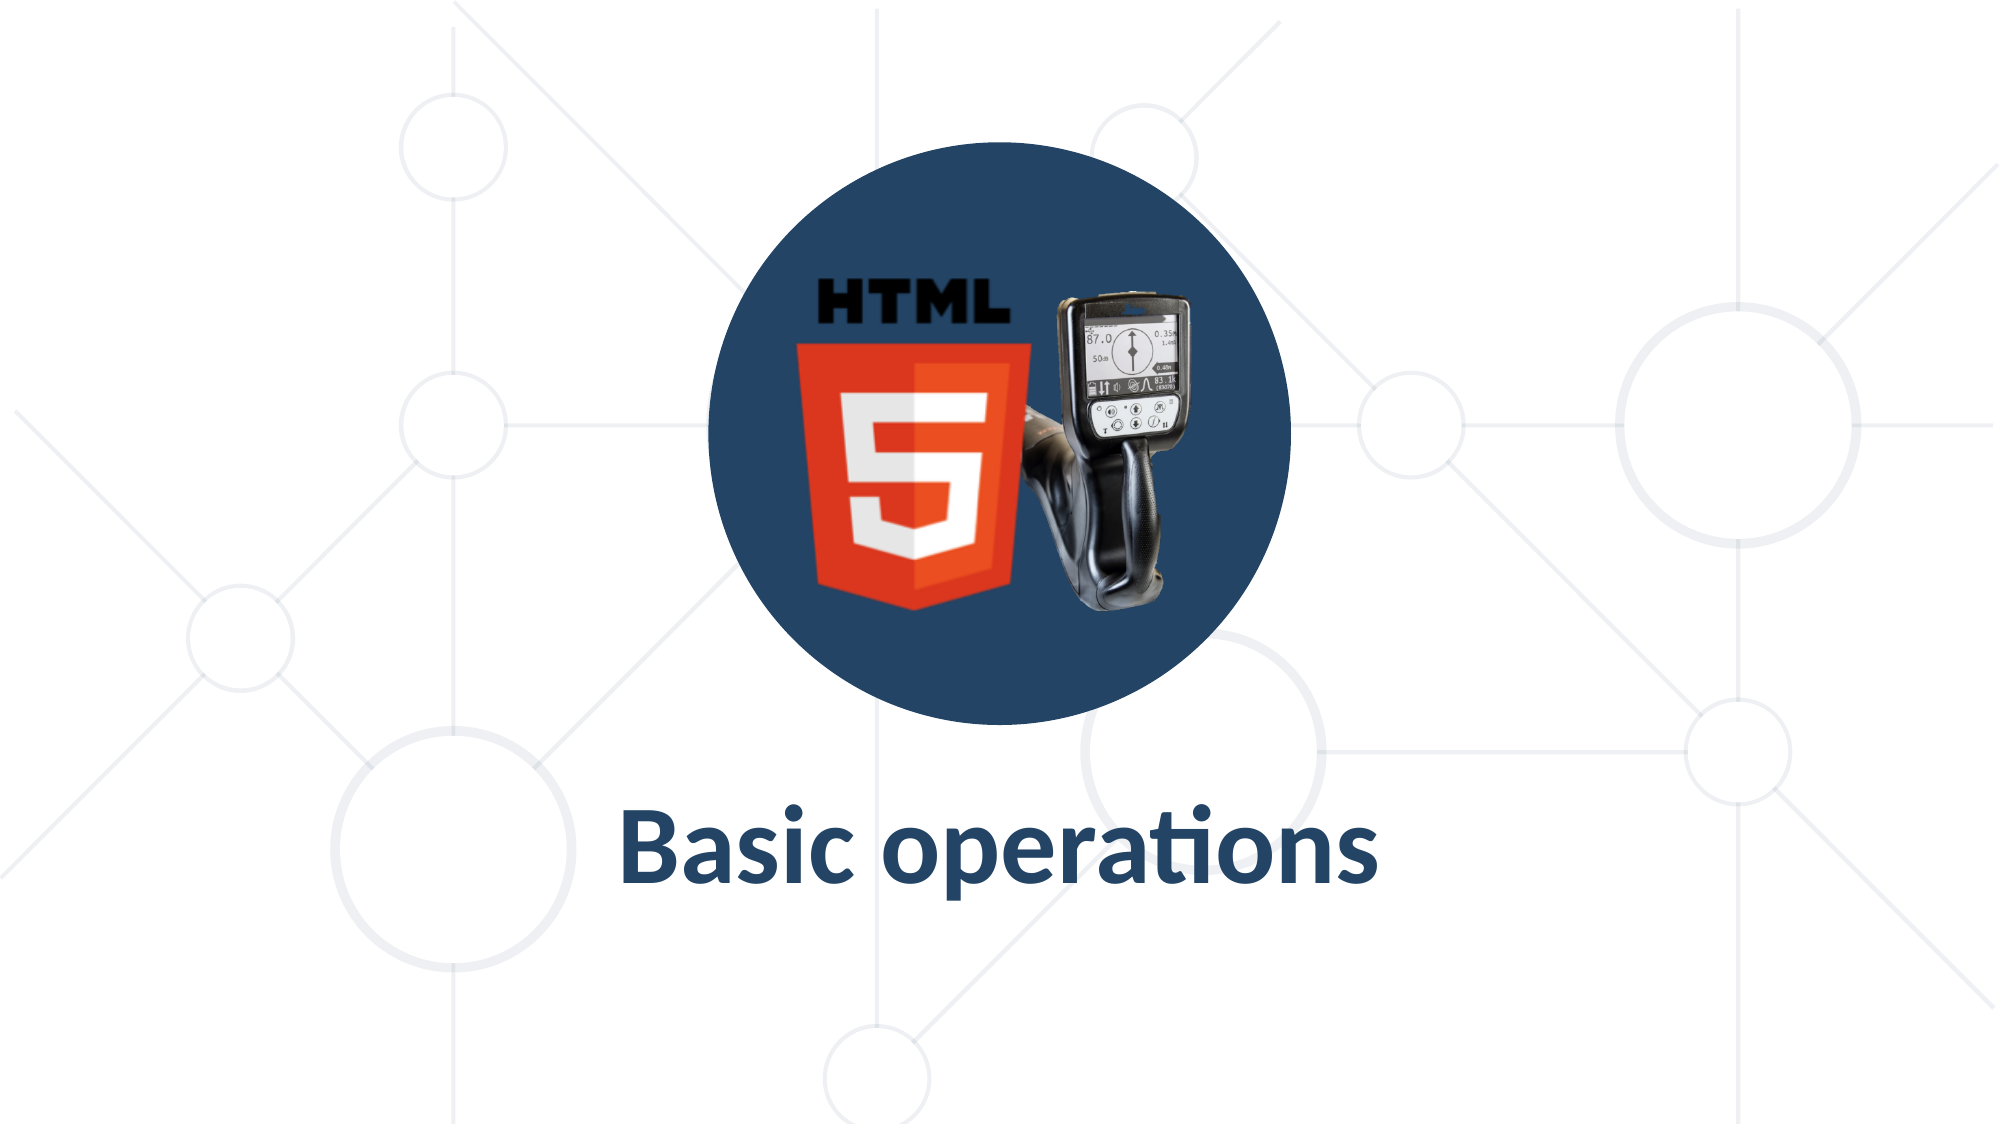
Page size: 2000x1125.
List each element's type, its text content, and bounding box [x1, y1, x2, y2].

list Basic operations [100, 771, 1899, 898]
picture [747, 278, 1204, 612]
